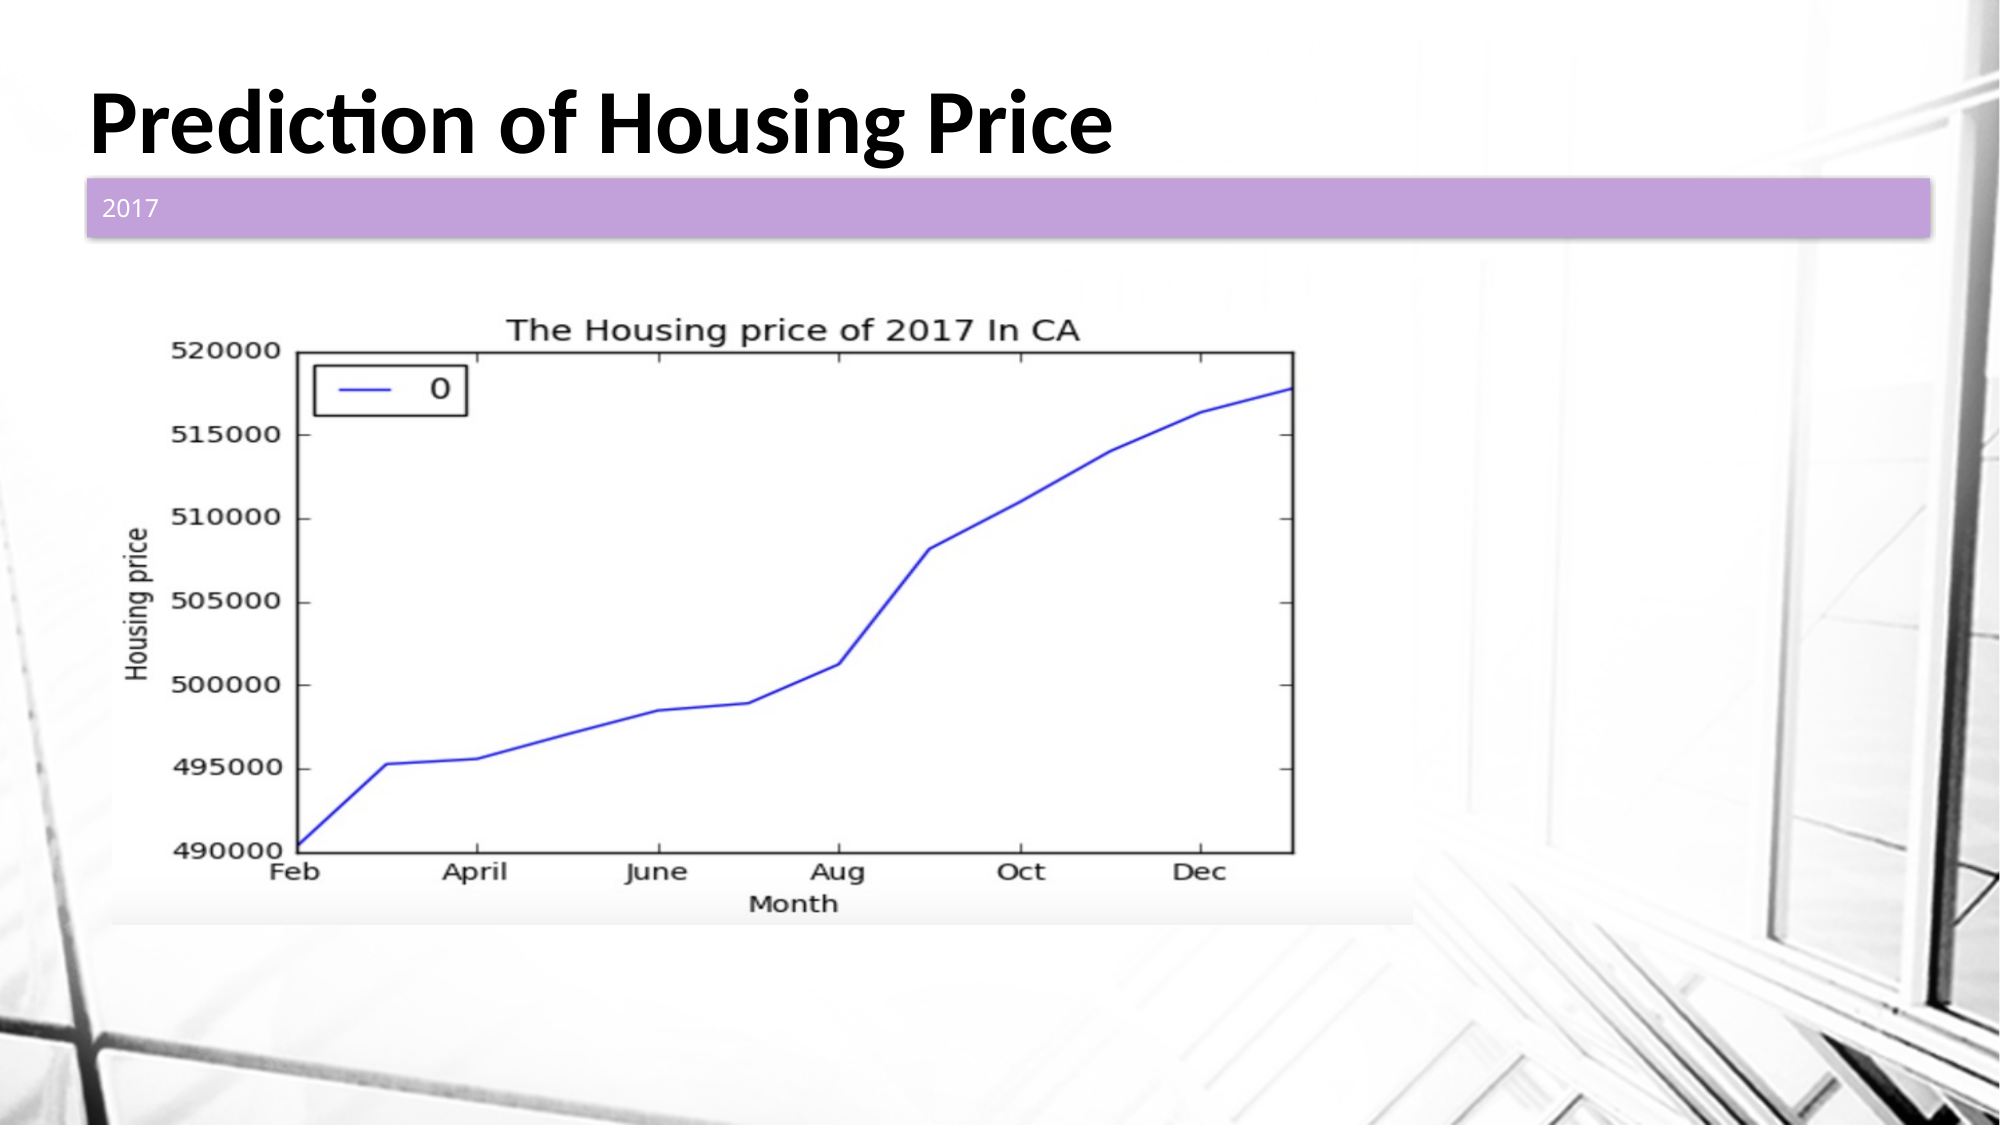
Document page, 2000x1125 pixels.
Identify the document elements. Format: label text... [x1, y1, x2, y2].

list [112, 312, 1413, 925]
text_box 2017 [86, 177, 1931, 238]
title Prediction of Housing Price [74, 3, 1500, 179]
picture [0, 0, 2000, 1125]
